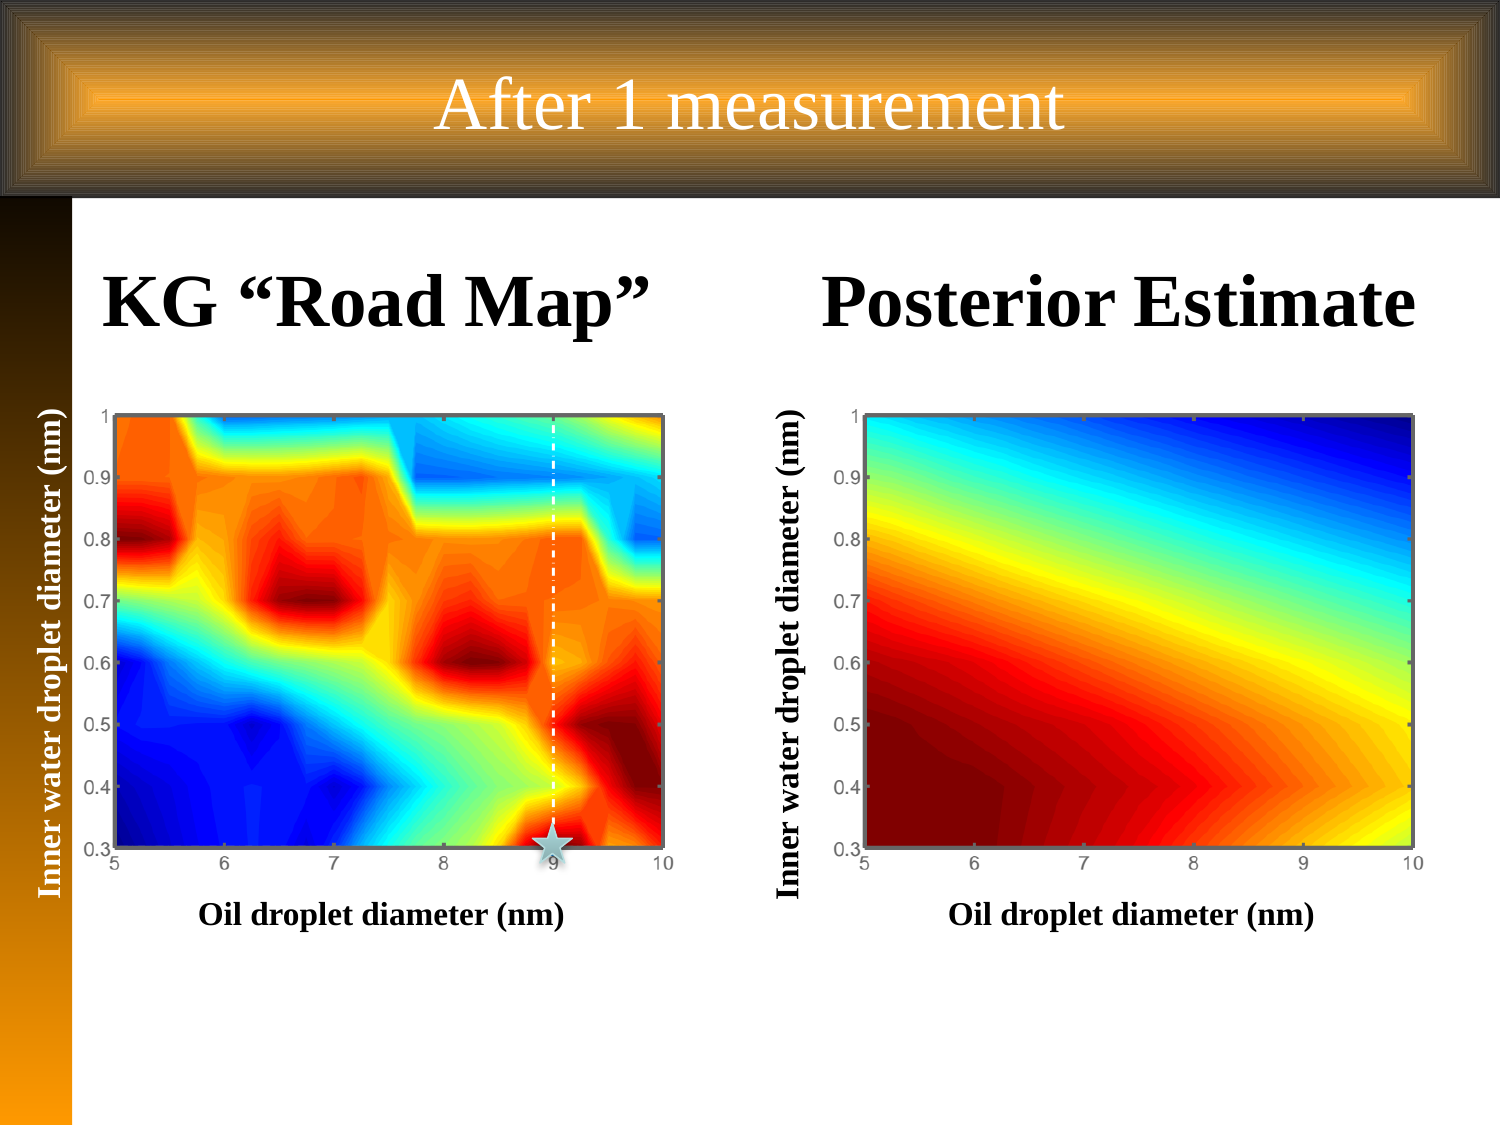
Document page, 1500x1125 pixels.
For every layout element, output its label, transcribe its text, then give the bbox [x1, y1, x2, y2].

title After 1 measurement [0, 0, 1500, 153]
picture [0, 154, 1500, 1125]
